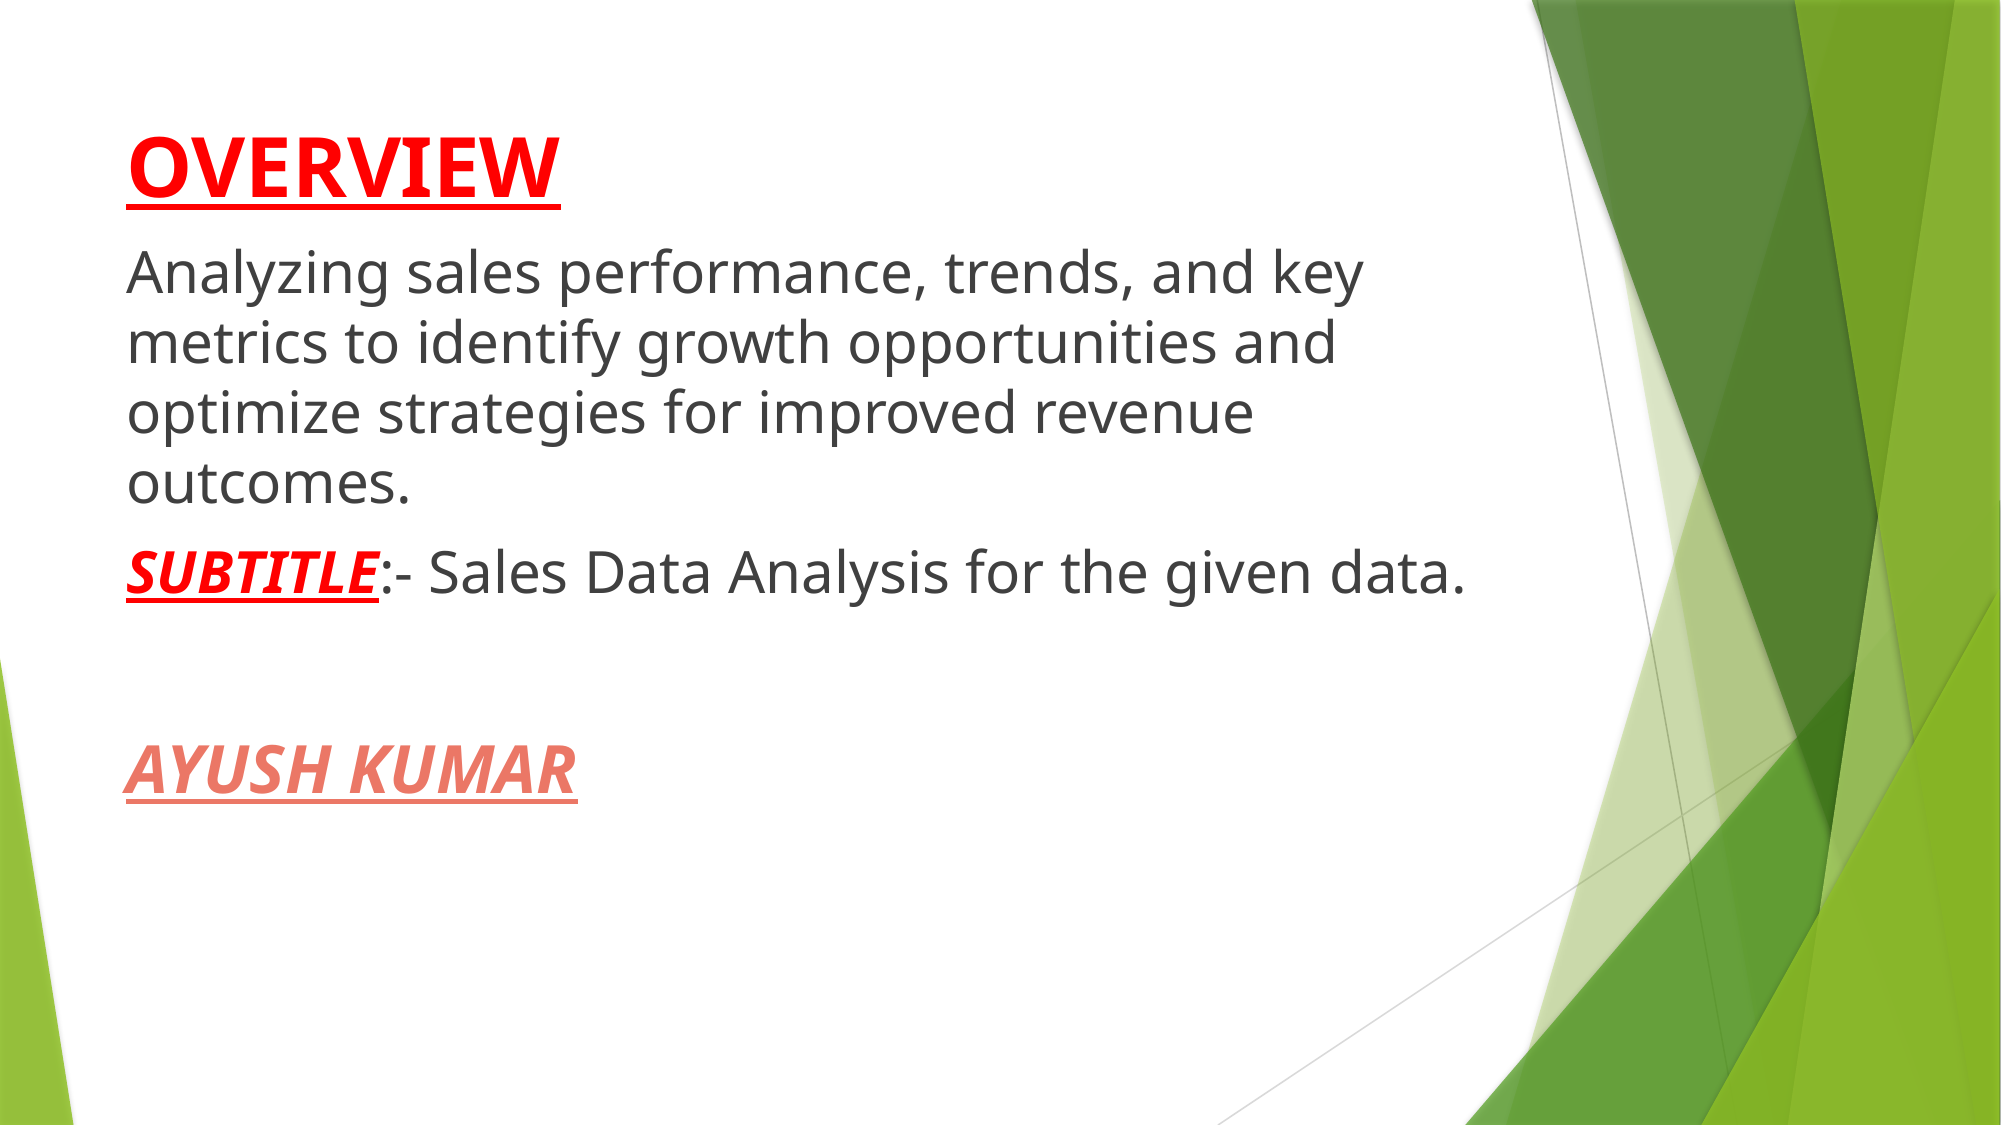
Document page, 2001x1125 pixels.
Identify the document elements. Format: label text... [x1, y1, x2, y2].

list OVERVIEW Analyzing sales performance, trends, and key metrics to identify growth opportunities and optimize strategies for improved revenue outcomes. SUBTITLE:- Sales Data Analysis for the given data. AYUSH KUMAR [111, 107, 1522, 991]
